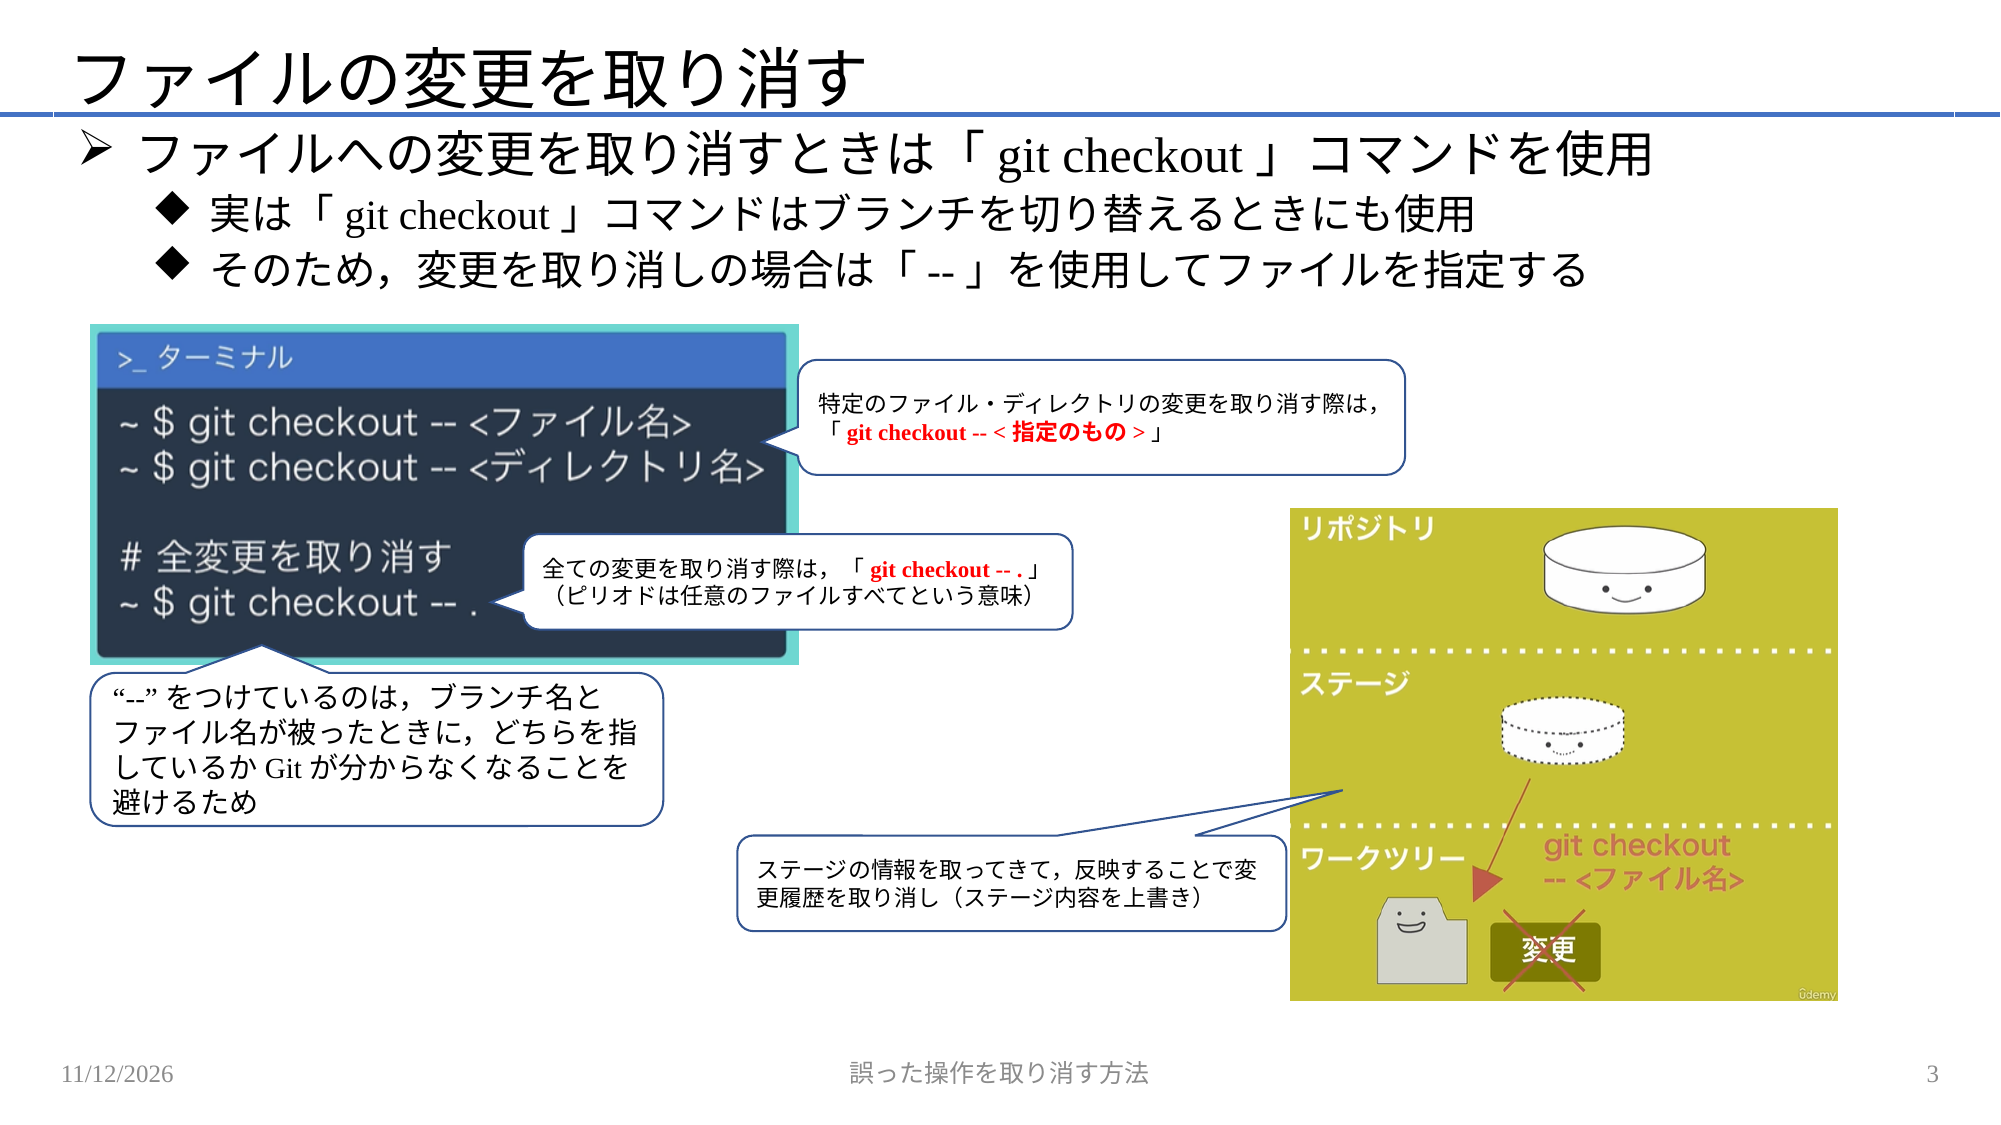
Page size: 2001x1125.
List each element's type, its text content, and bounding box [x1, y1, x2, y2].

text_box ステージの情報を取ってきて，反映することで変更履歴を取り消し（ステージ内容を上書き） [736, 826, 1288, 933]
footer 誤った操作を取り消す方法 [662, 1042, 1338, 1103]
list ファイルへの変更を取り消すときは「git checkout」コマンドを使用 実は「git checkout」コマンドはブランチを切り替えるときにも使用 そのため，変更を取り消しの場合は「--」を使用してファイルを指定する [61, 121, 1963, 1010]
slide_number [45, 1042, 496, 1103]
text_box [90, 324, 1406, 826]
picture [1290, 508, 1838, 1001]
title ファイルの変更を取り消す [53, 36, 1955, 128]
slide_number 3 [1504, 1042, 1955, 1103]
